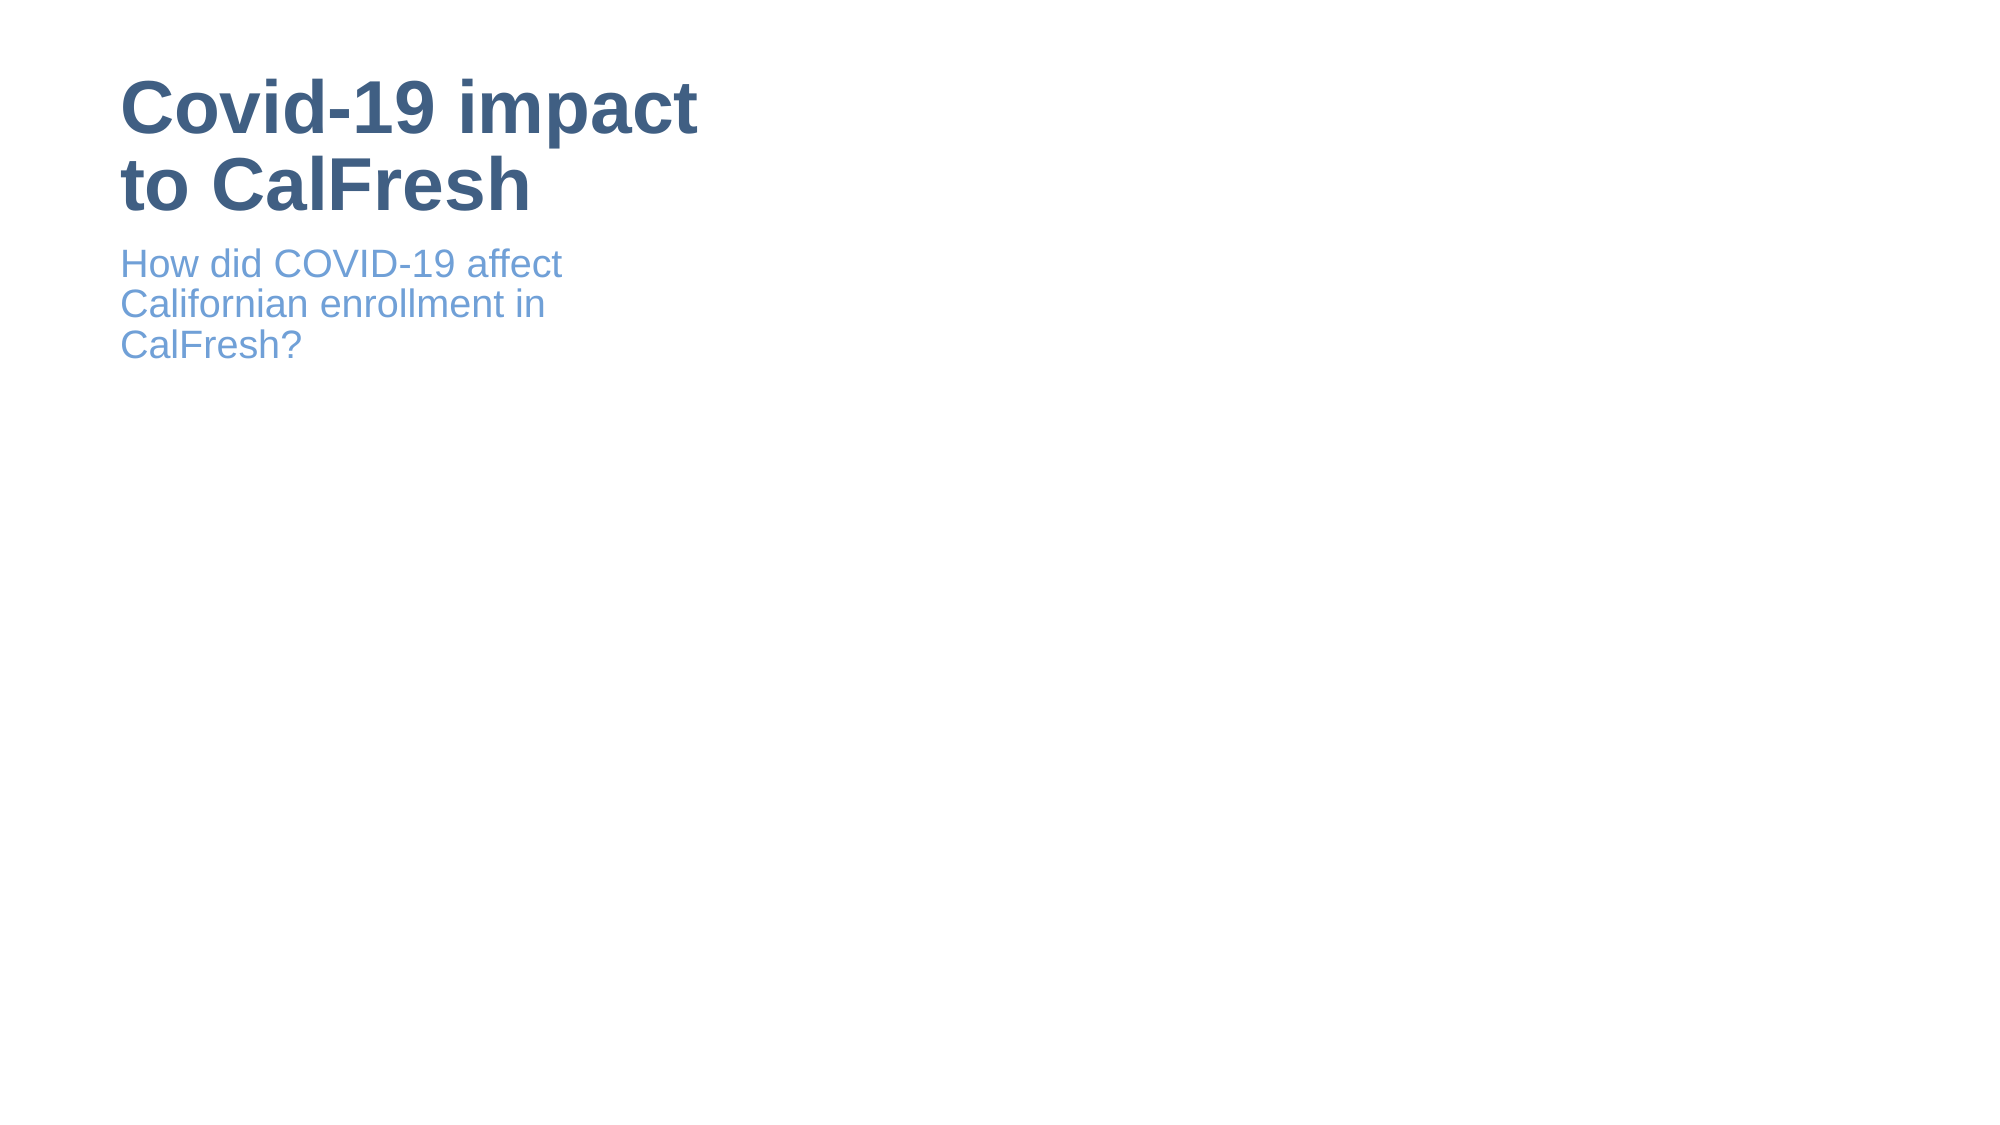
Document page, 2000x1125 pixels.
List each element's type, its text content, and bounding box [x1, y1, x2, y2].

list How did COVID-19 affect Californian enrollment in CalFresh? [99, 235, 758, 1005]
title Covid-19 impact to CalFresh [99, 44, 758, 235]
